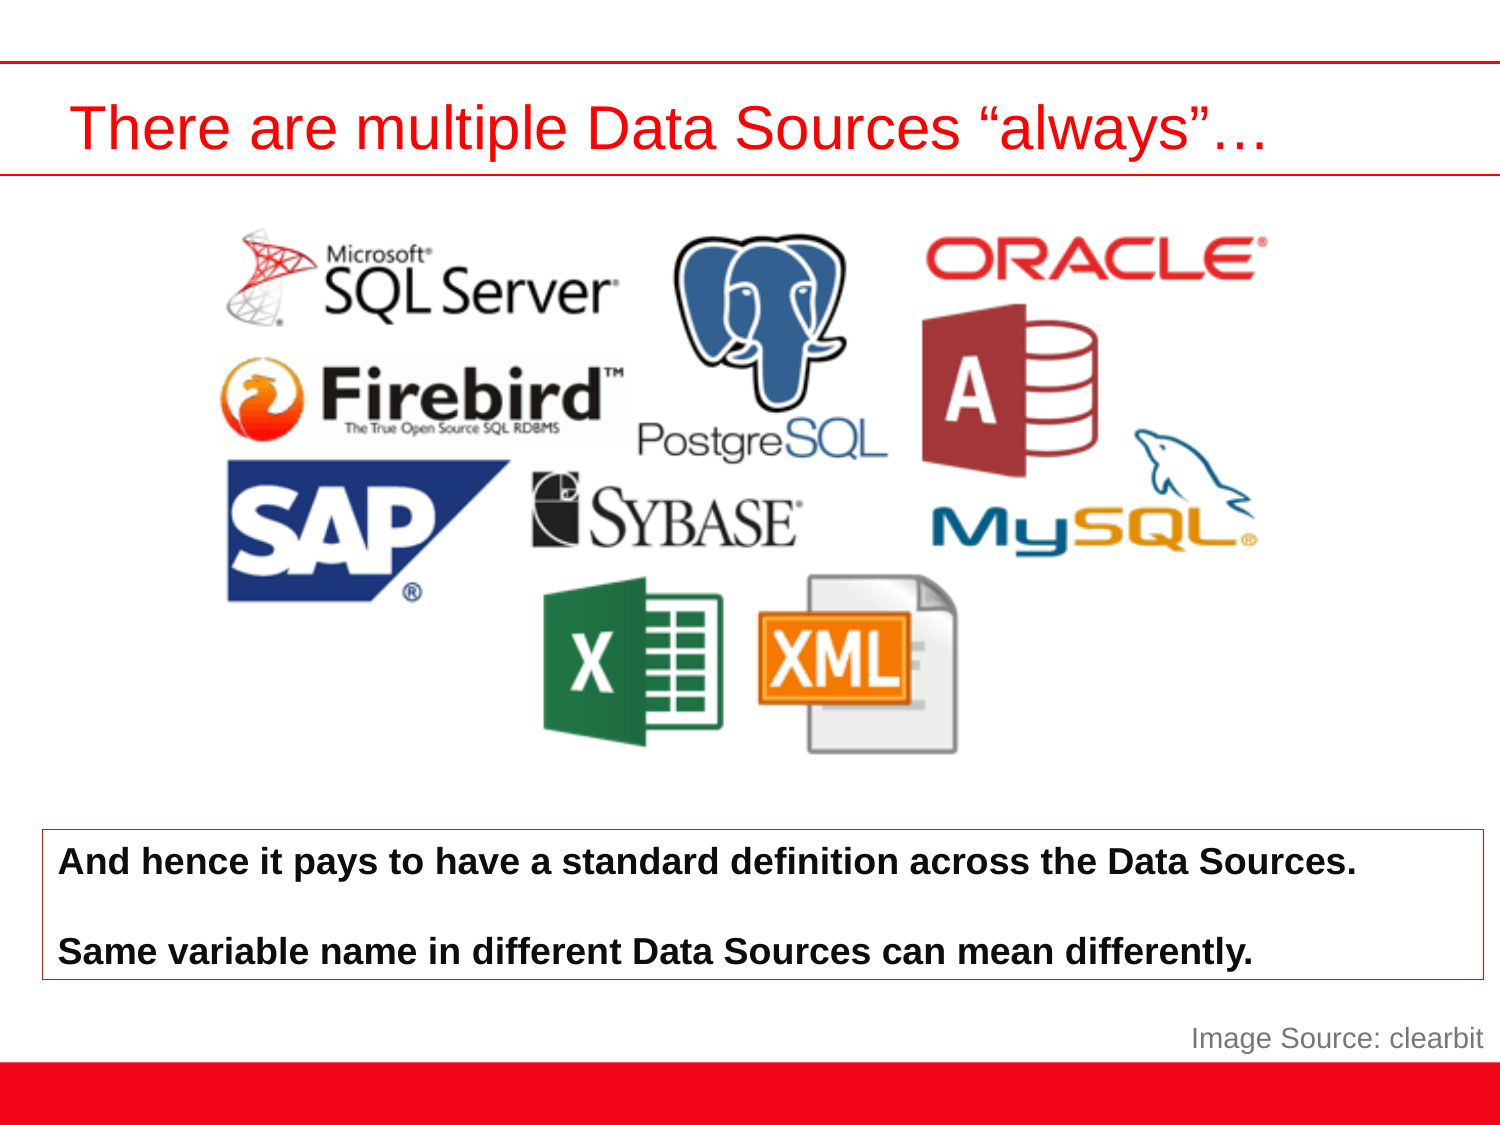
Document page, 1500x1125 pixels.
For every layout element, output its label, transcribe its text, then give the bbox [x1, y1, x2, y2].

picture [194, 198, 1333, 801]
text_box Image Source: clearbit [1176, 1011, 1500, 1062]
text_box And hence it pays to have a standard definition across the Data Sources. Same variable name in different Data Sources can mean differently. [42, 829, 1484, 980]
text_box There are multiple Data Sources “always”… [69, 87, 1420, 163]
